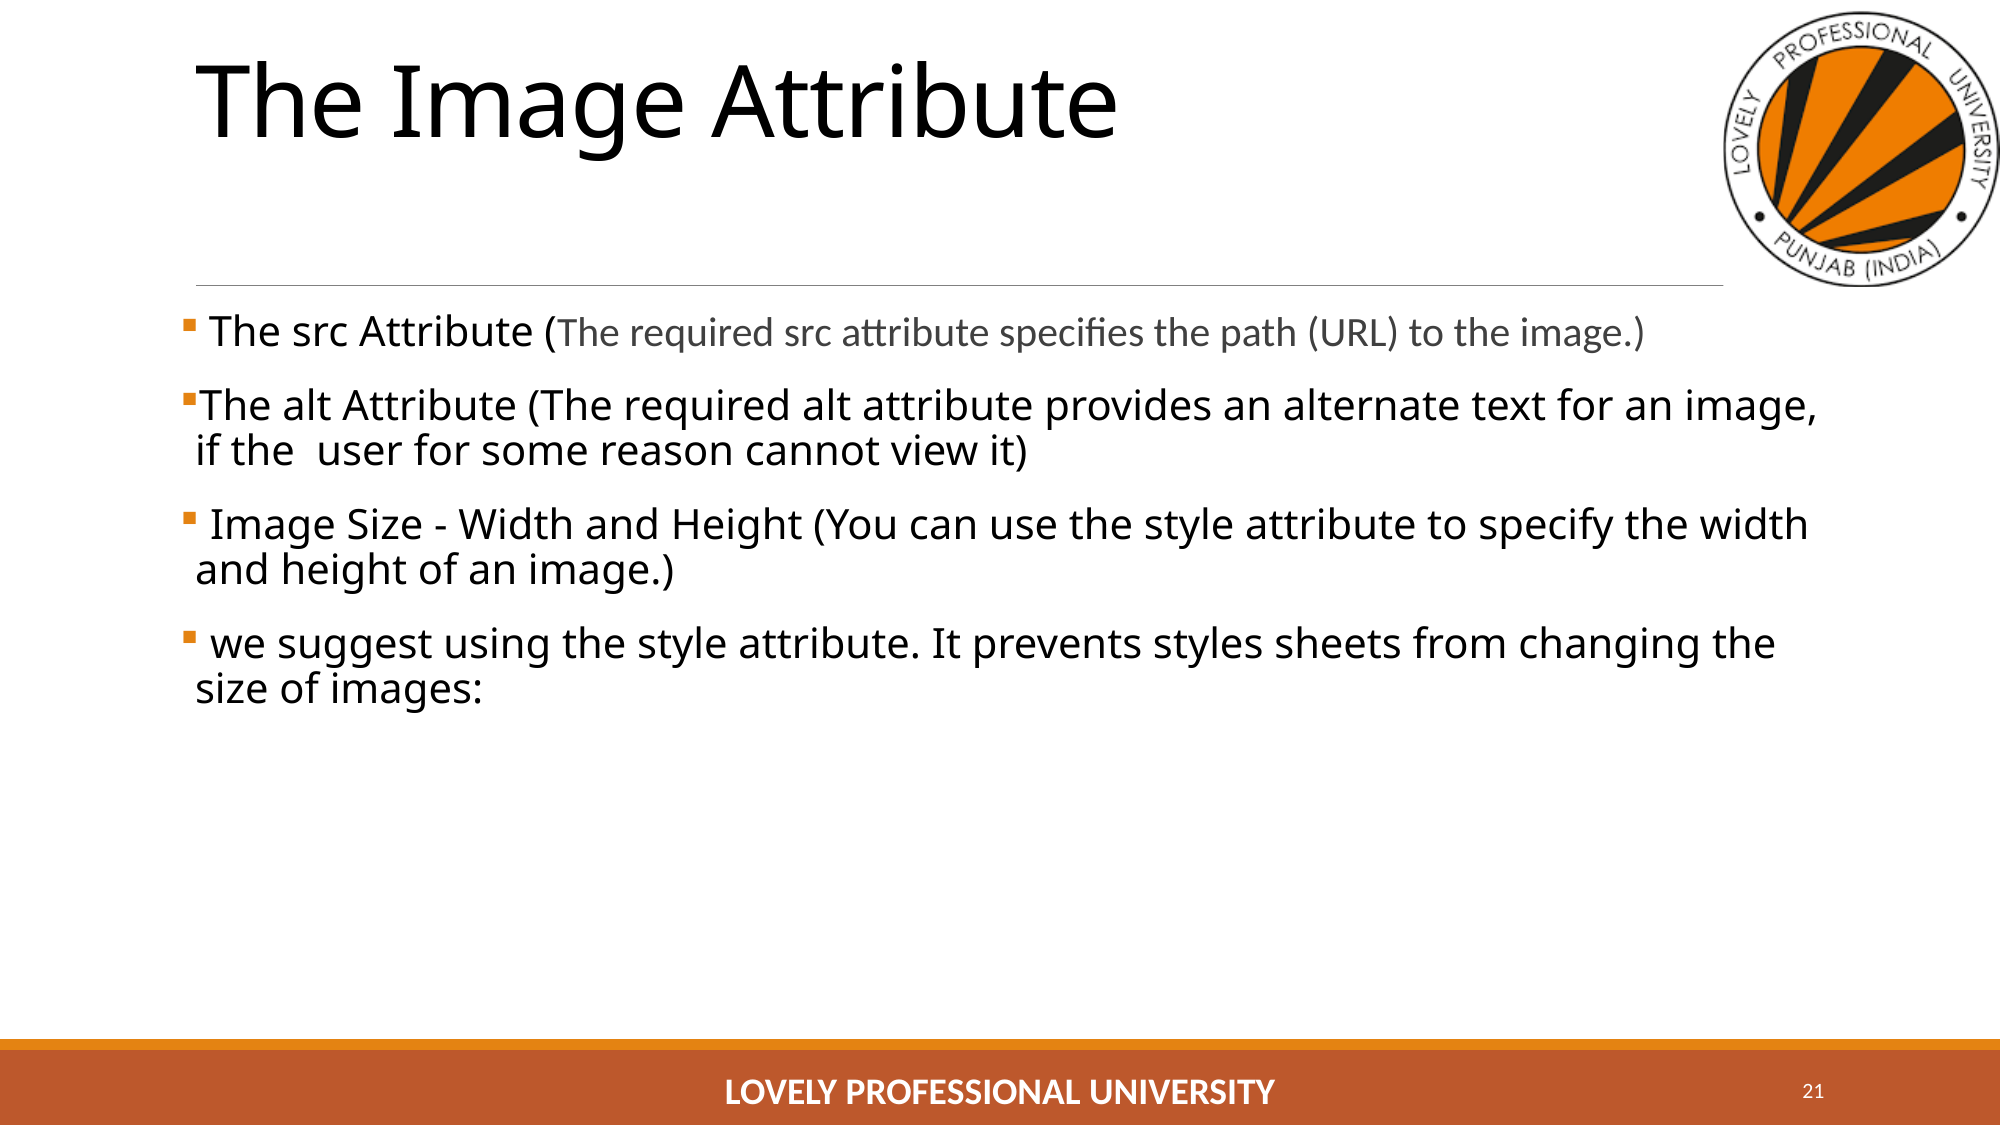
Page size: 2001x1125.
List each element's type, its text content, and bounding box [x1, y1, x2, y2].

picture [1722, 0, 2000, 288]
footer Lovely Professional University [604, 1059, 1396, 1120]
slide_number 21 [1624, 1059, 1840, 1120]
title The Image Attribute [180, 47, 1720, 285]
list The src Attribute (The required src attribute specifies the path (URL) to the image.) The alt Attribute (The required alt attribute provides an alternate text for an image, if the user for some reason cannot view it) Image Size - Width and Height (You can use the style attribute to specify the width and height of an image.) we suggest using the style attribute. It prevents styles sheets from changing the size of images: [180, 302, 1830, 963]
